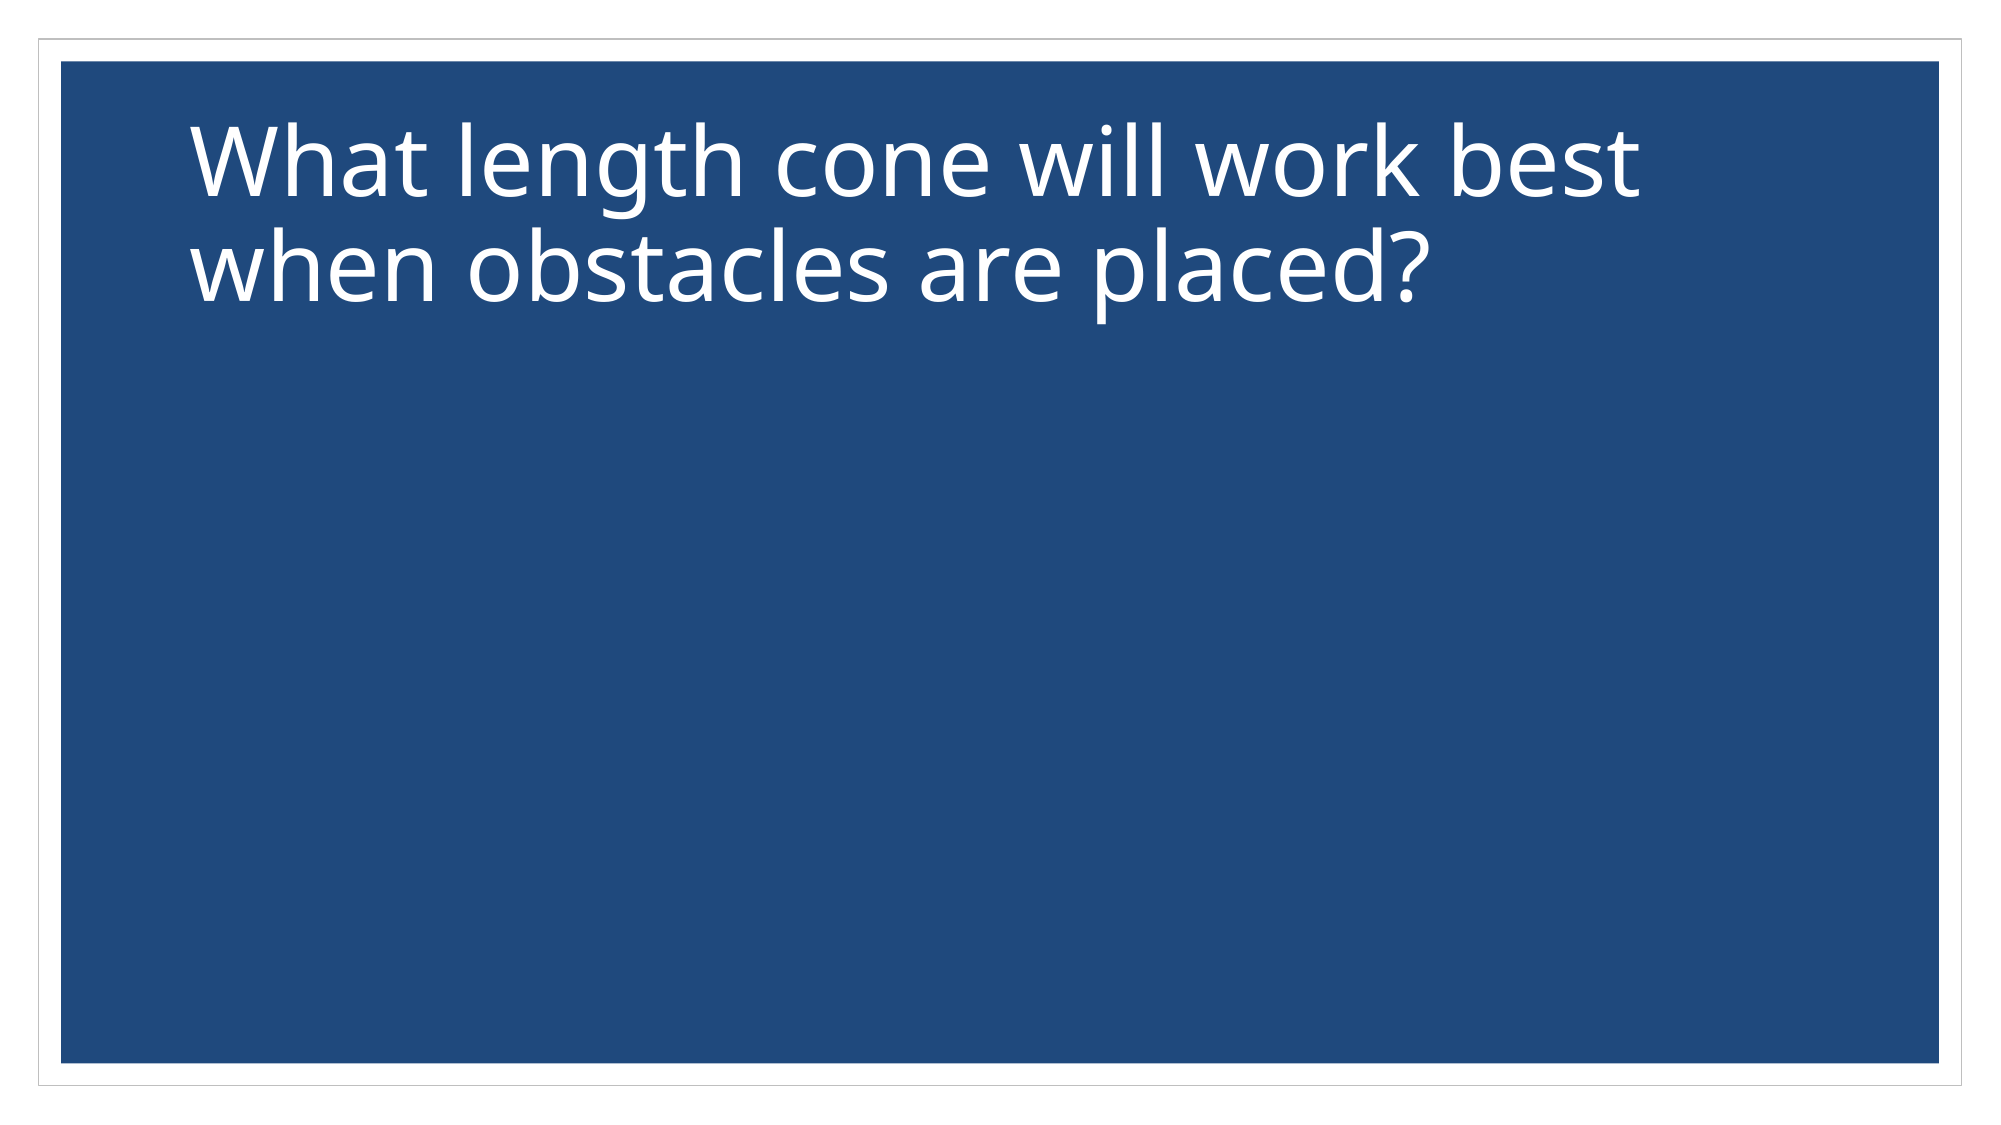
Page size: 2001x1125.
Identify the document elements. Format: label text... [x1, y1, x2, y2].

title What length cone will work best when obstacles are placed? [174, 105, 1825, 331]
